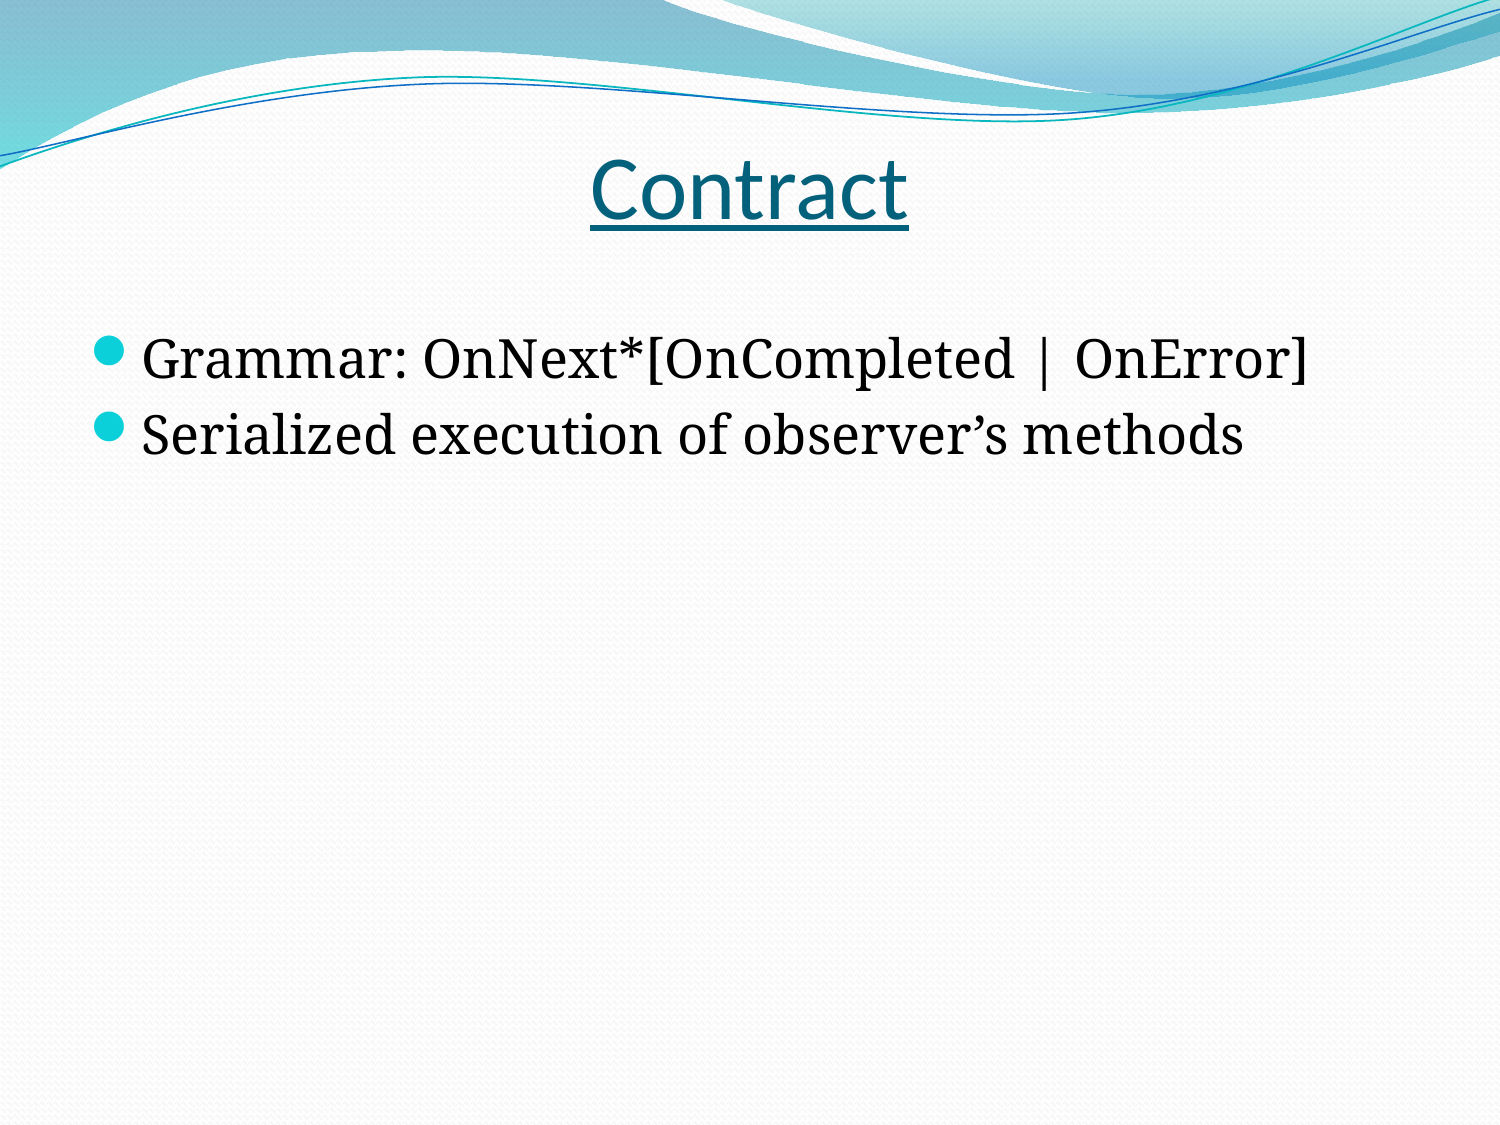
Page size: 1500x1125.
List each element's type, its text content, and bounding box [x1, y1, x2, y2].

list Grammar: OnNext*[OnCompleted | OnError] Serialized execution of observer’s methods [75, 317, 1425, 1038]
title Contract [75, 115, 1425, 238]
